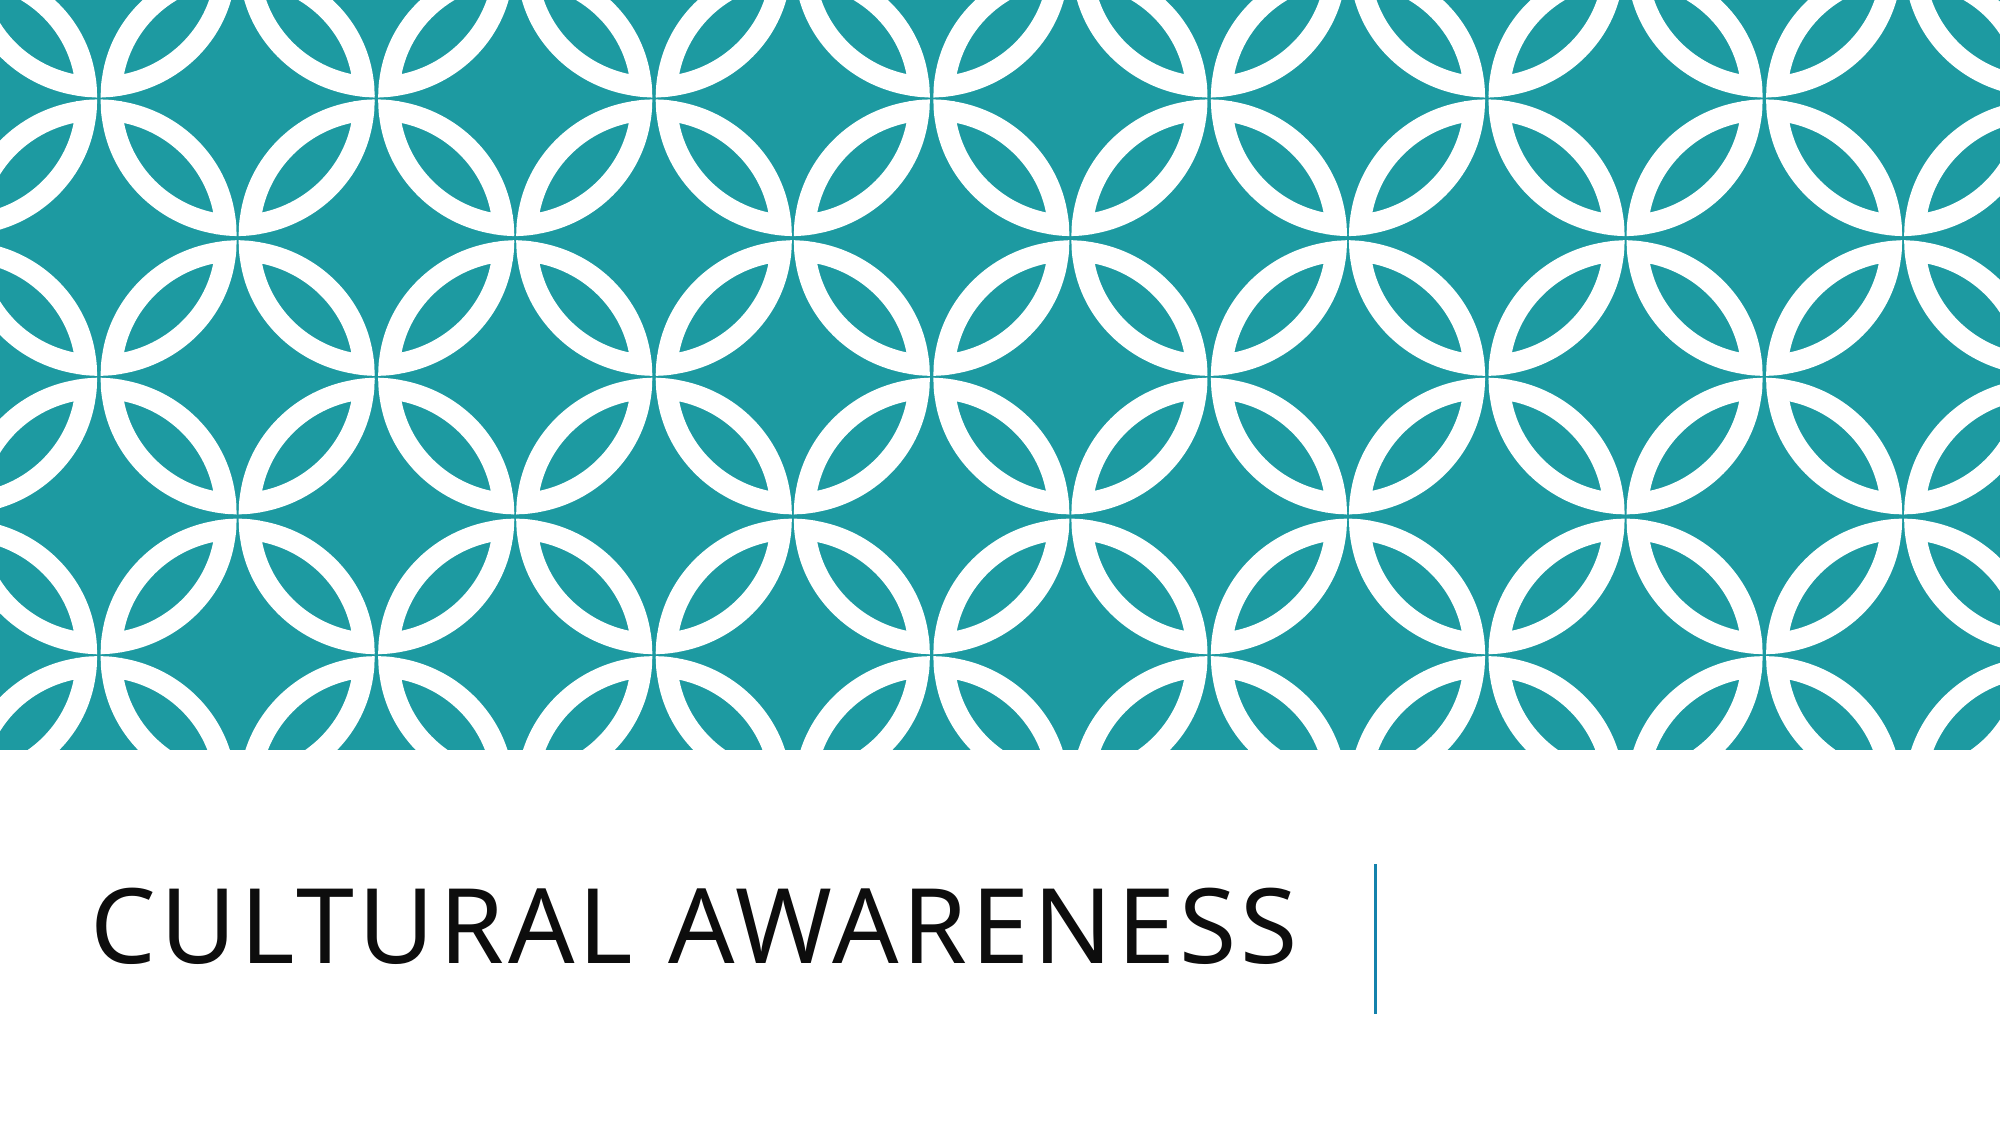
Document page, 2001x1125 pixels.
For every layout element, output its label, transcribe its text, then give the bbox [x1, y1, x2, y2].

title Cultural Awareness [75, 813, 1350, 1054]
